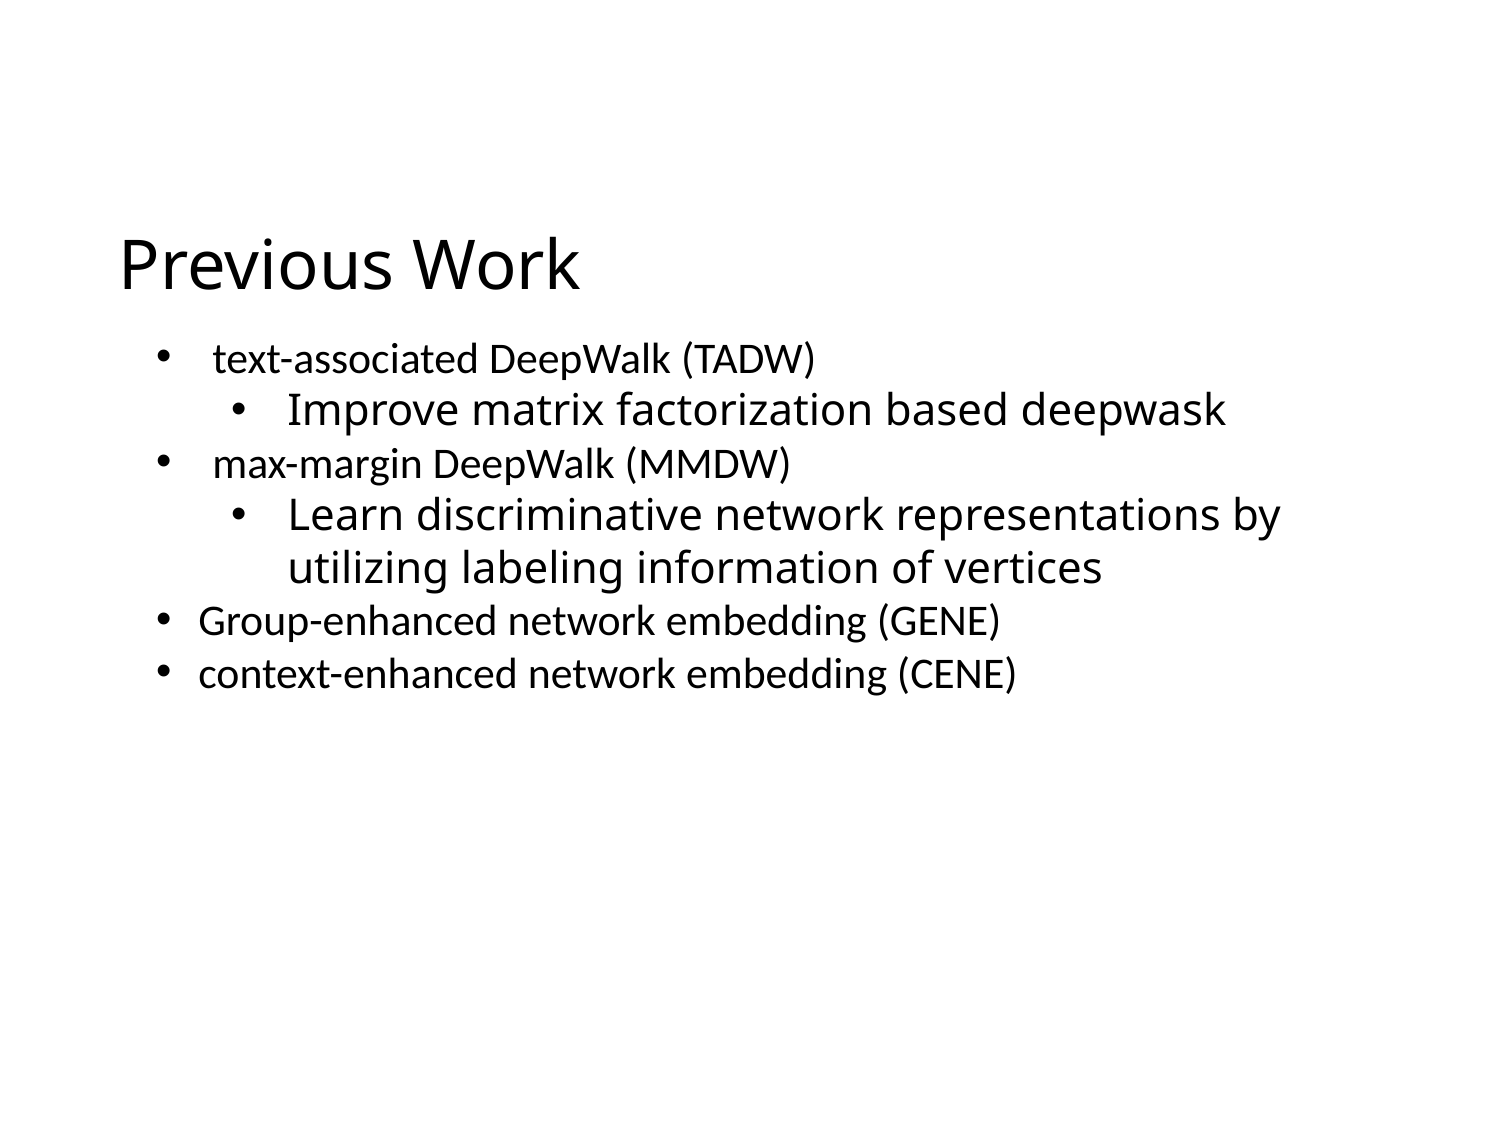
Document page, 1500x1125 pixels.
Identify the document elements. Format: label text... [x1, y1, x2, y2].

text_box text-associated DeepWalk (TADW) Improve matrix factorization based deepwask max-margin DeepWalk (MMDW) Learn discriminative network representations by utilizing labeling information of vertices Group-enhanced network embedding (GENE) context-enhanced network embedding (CENE) [141, 321, 1397, 757]
title Previous Work [103, 185, 1398, 349]
